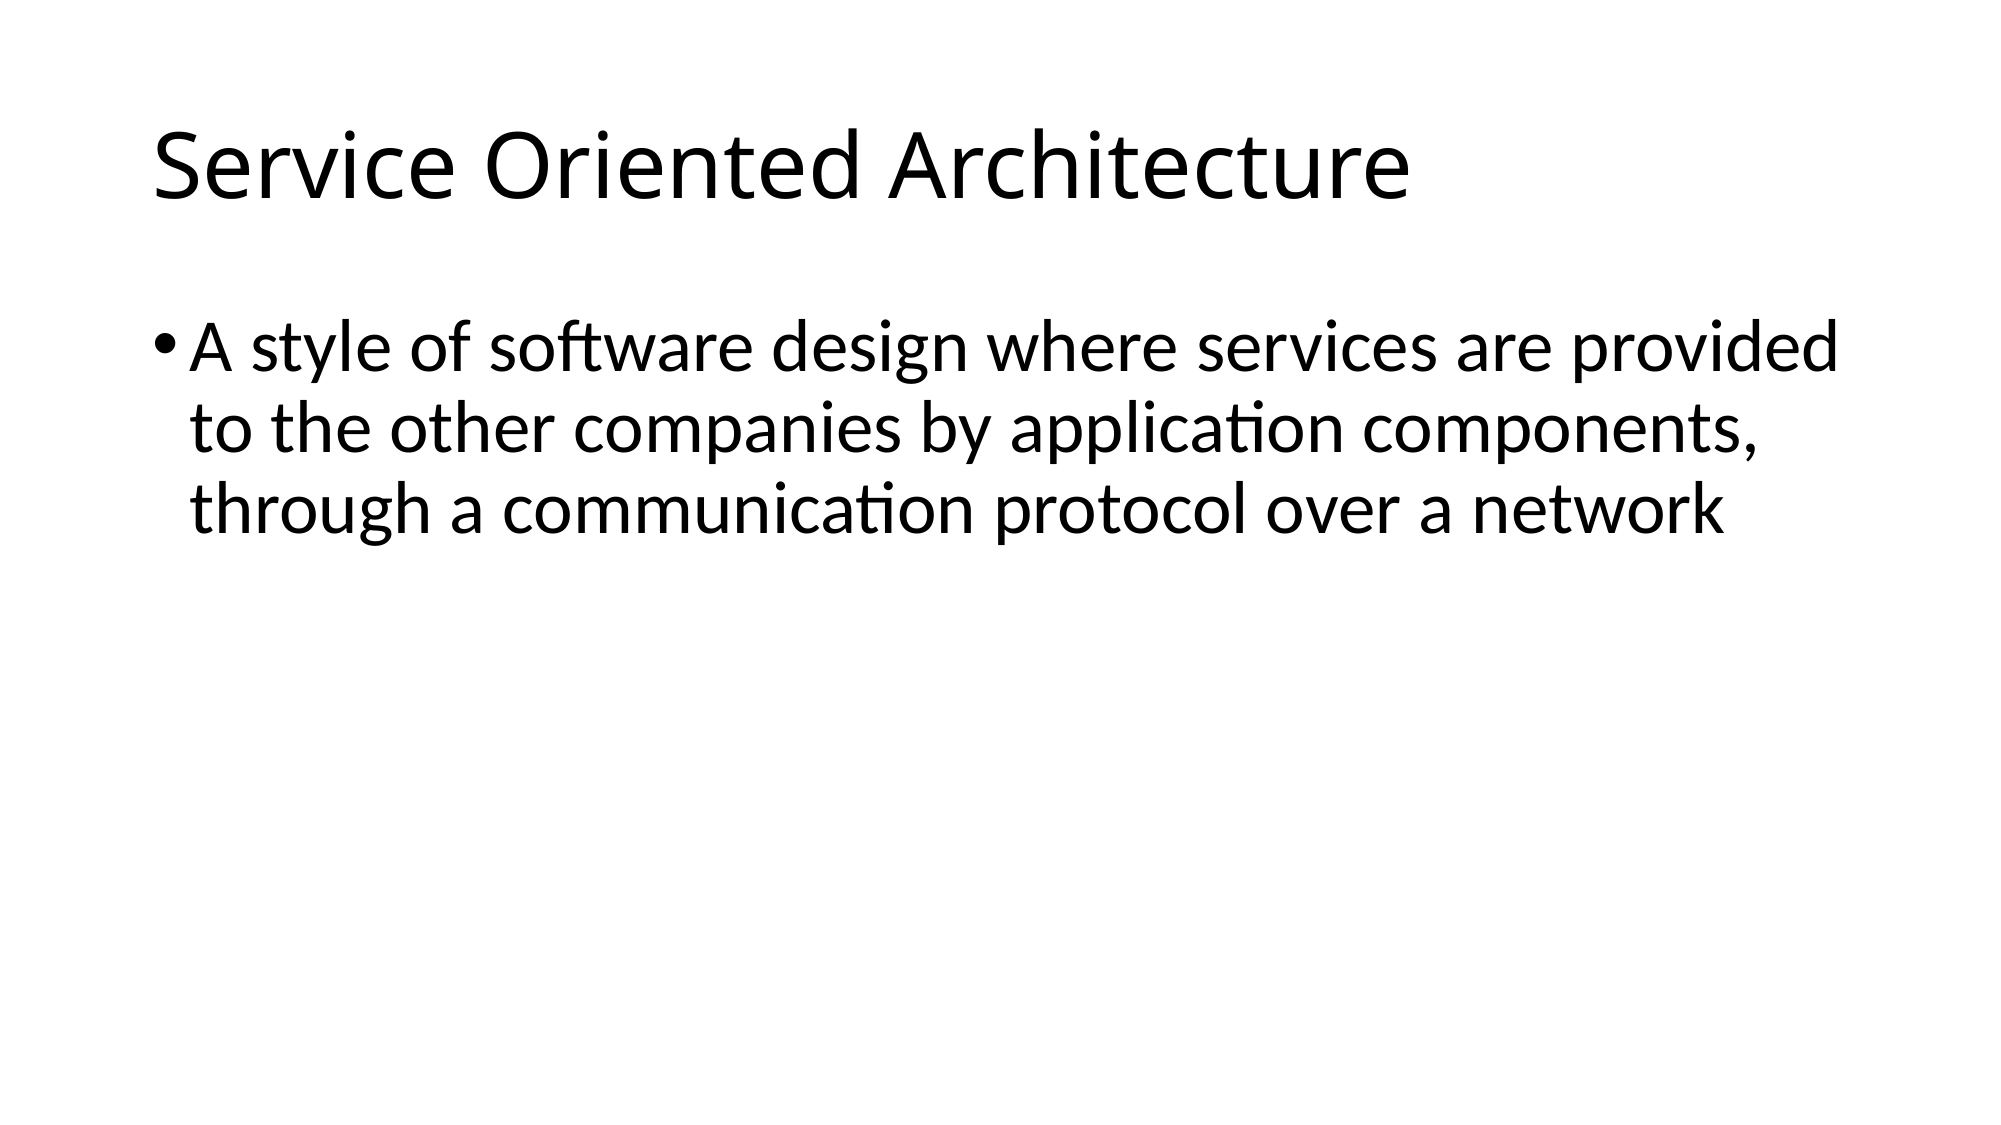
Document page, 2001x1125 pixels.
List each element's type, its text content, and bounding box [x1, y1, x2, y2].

list A style of software design where services are provided to the other companies by application components, through a communication protocol over a network [137, 299, 1863, 1014]
title Service Oriented Architecture [137, 59, 1863, 278]
